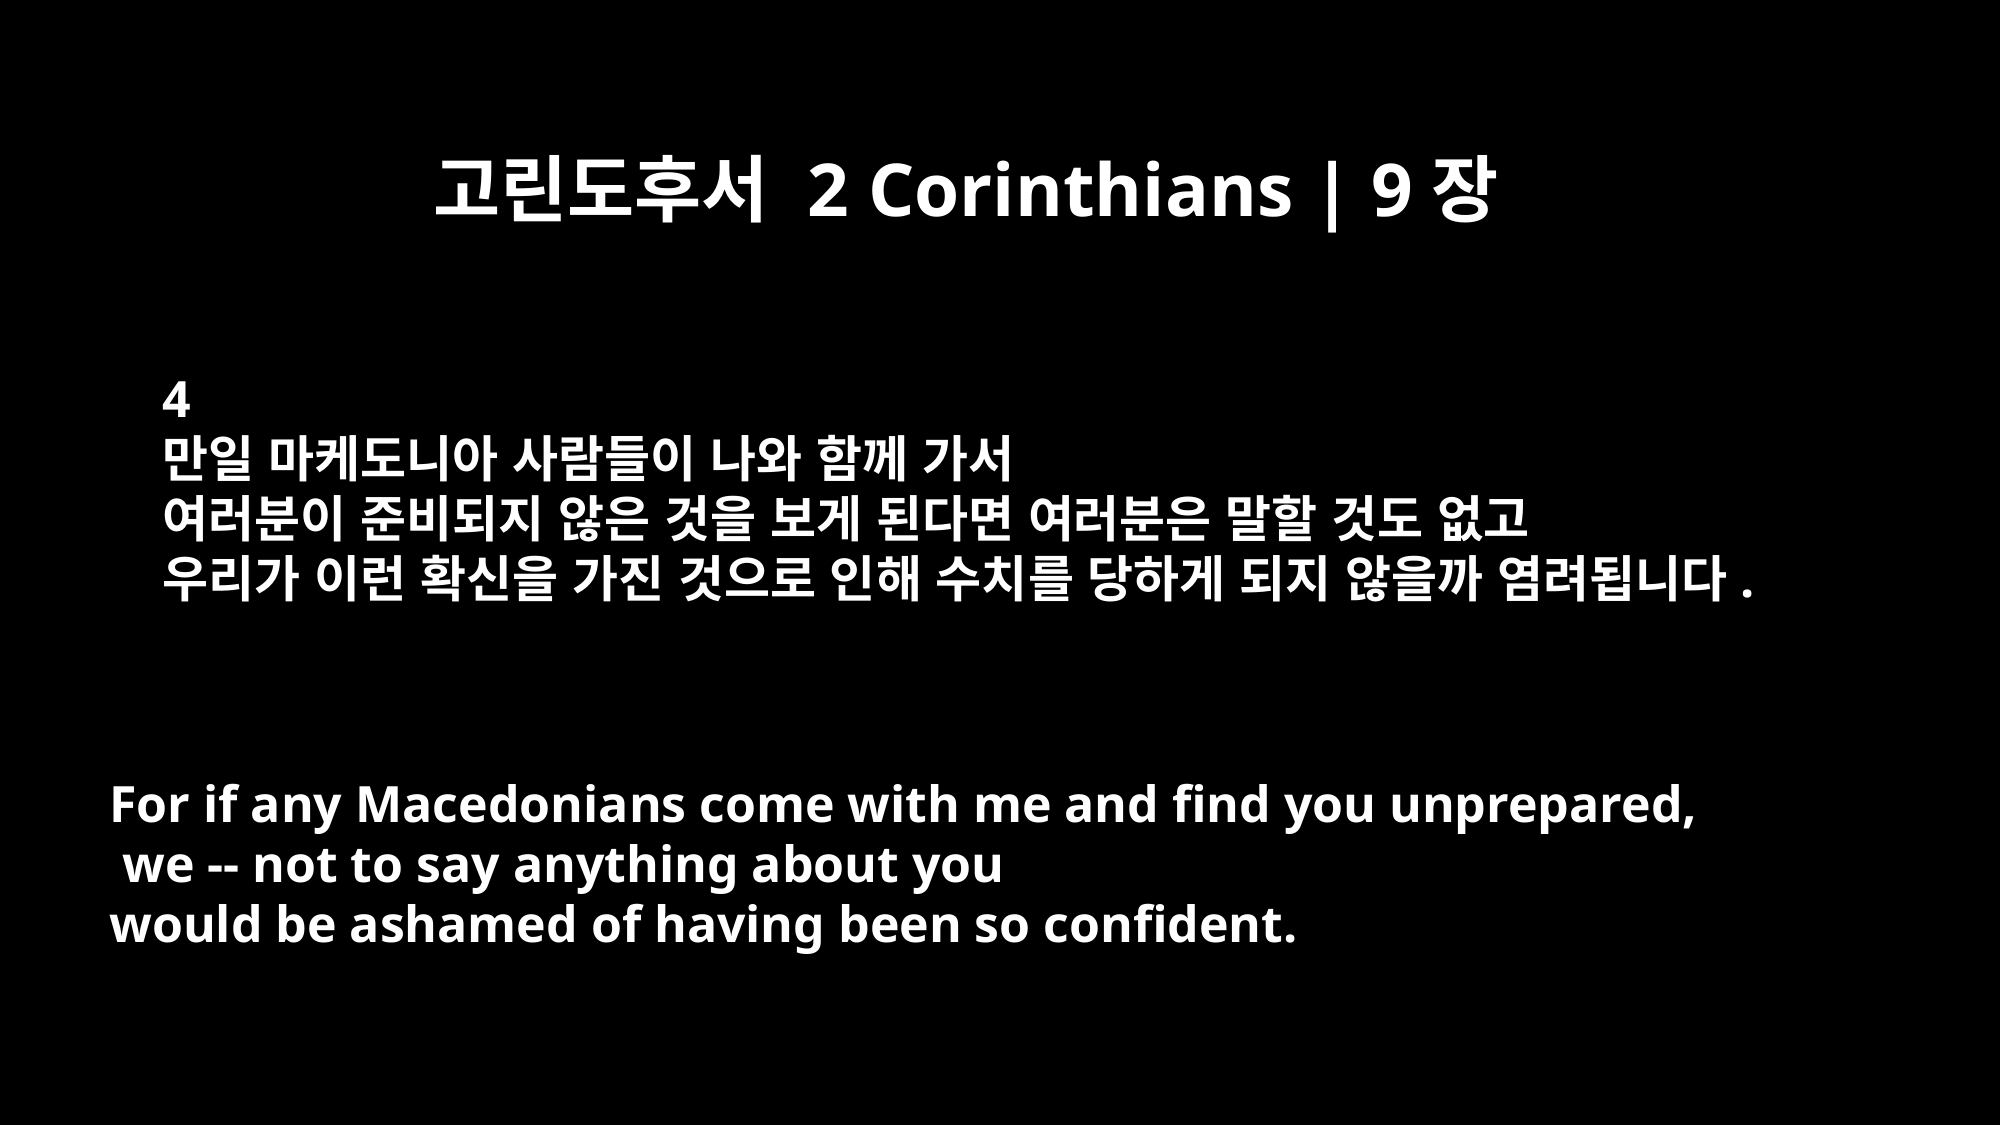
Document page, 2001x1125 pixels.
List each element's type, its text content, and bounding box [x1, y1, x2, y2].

text_box 고린도후서 2 Corinthians | 9장 [418, 136, 1514, 239]
text_box For if any Macedonians come with me and find you unprepared, we -- not to say anything about you would be ashamed of having been so confident. [94, 764, 1713, 960]
text_box 4 만일 마케도니아 사람들이 나와 함께 가서 여러분이 준비되지 않은 것을 보게 된다면 여러분은 말할 것도 없고 우리가 이런 확신을 가진 것으로 인해 수치를 당하게 되지 않을까 염려됩니다. [147, 359, 1770, 615]
